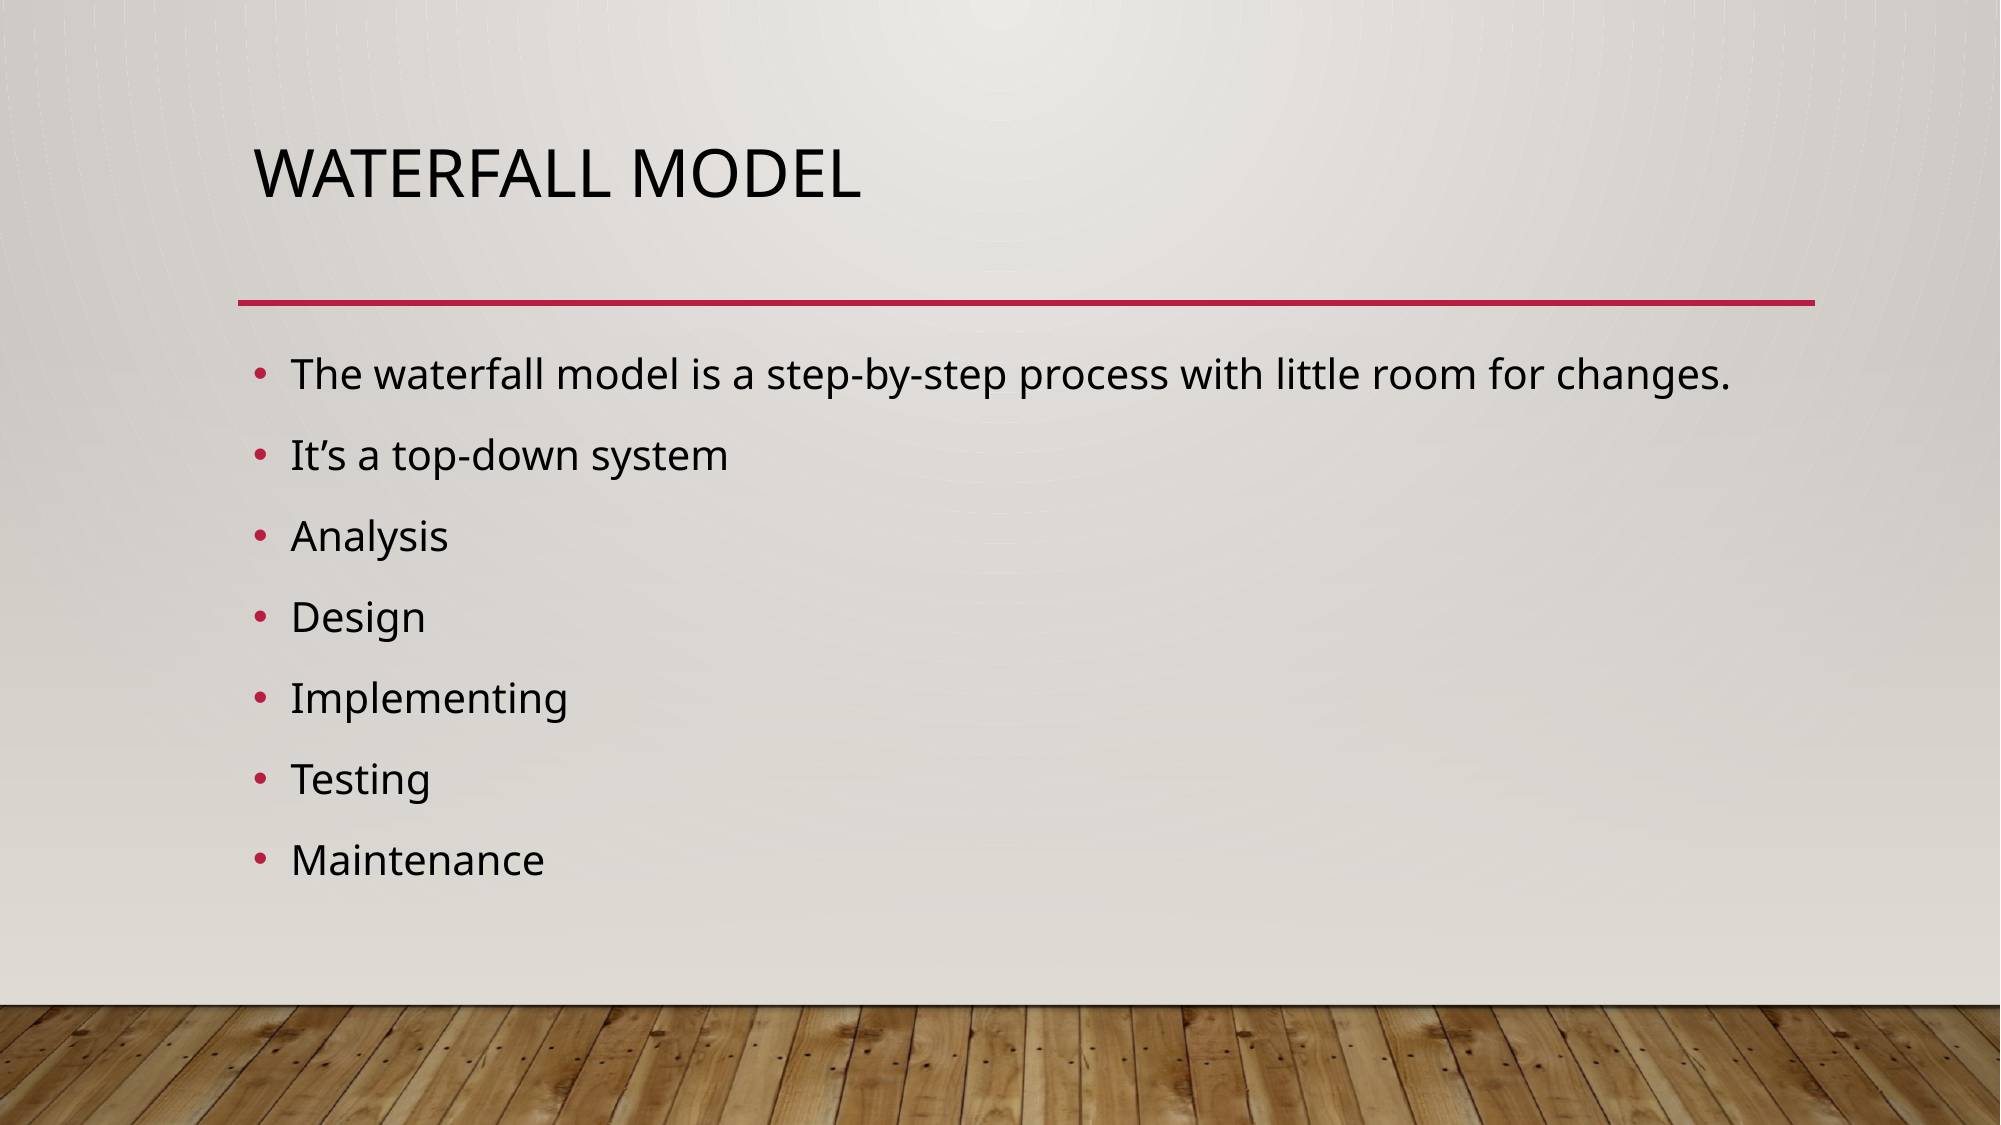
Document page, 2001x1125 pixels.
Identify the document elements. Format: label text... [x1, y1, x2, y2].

list The waterfall model is a step-by-step process with little room for changes. It’s a top-down system Analysis Design Implementing Testing Maintenance [238, 330, 1814, 897]
picture [0, 1005, 2000, 1125]
title Waterfall Model [238, 131, 1814, 305]
